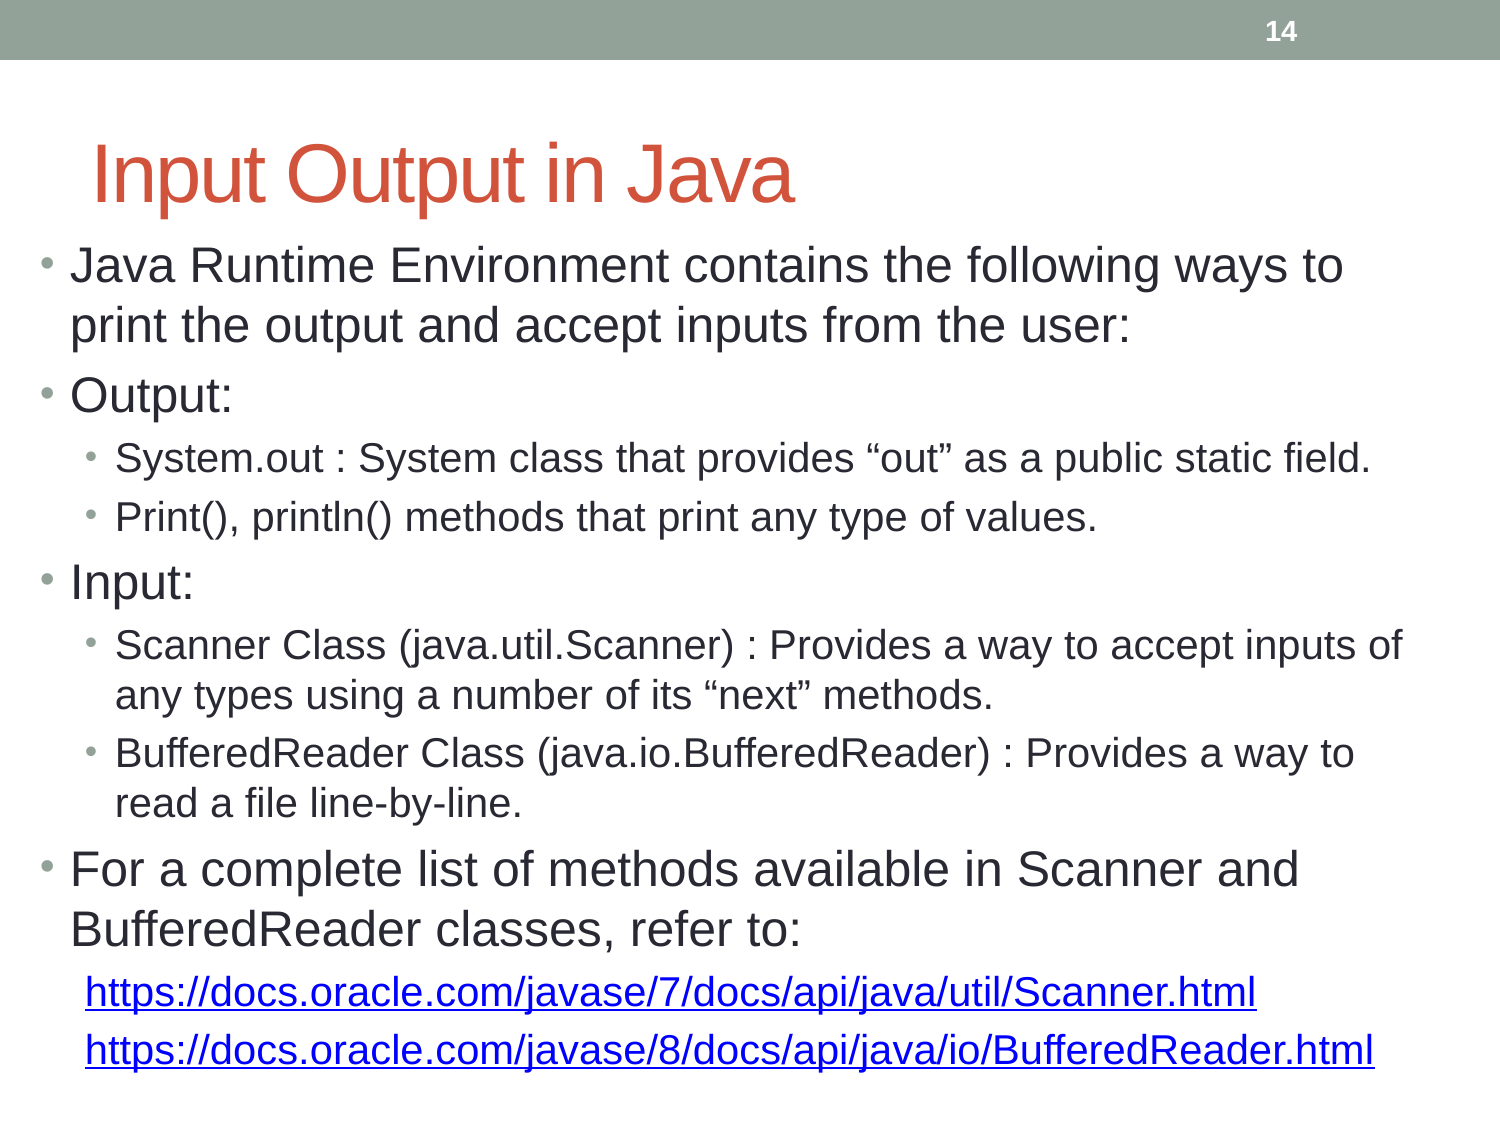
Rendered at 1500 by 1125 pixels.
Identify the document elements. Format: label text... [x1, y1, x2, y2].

list Java Runtime Environment contains the following ways to print the output and accept inputs from the user: Output: System.out : System class that provides “out” as a public static field. Print(), println() methods that print any type of values. Input: Scanner Class (java.util.Scanner) : Provides a way to accept inputs of any types using a number of its “next” methods. BufferedReader Class (java.io.BufferedReader) : Provides a way to read a file line-by-line. For a complete list of methods available in Scanner and BufferedReader classes, refer to: https://docs.oracle.com/javase/7/docs/api/java/util/Scanner.html https://docs.oracle.com/javase/8/docs/api/java/io/BufferedReader.html [24, 224, 1463, 1125]
slide_number 14 [1250, 3, 1425, 57]
title Input Output in Java [75, 87, 1425, 224]
